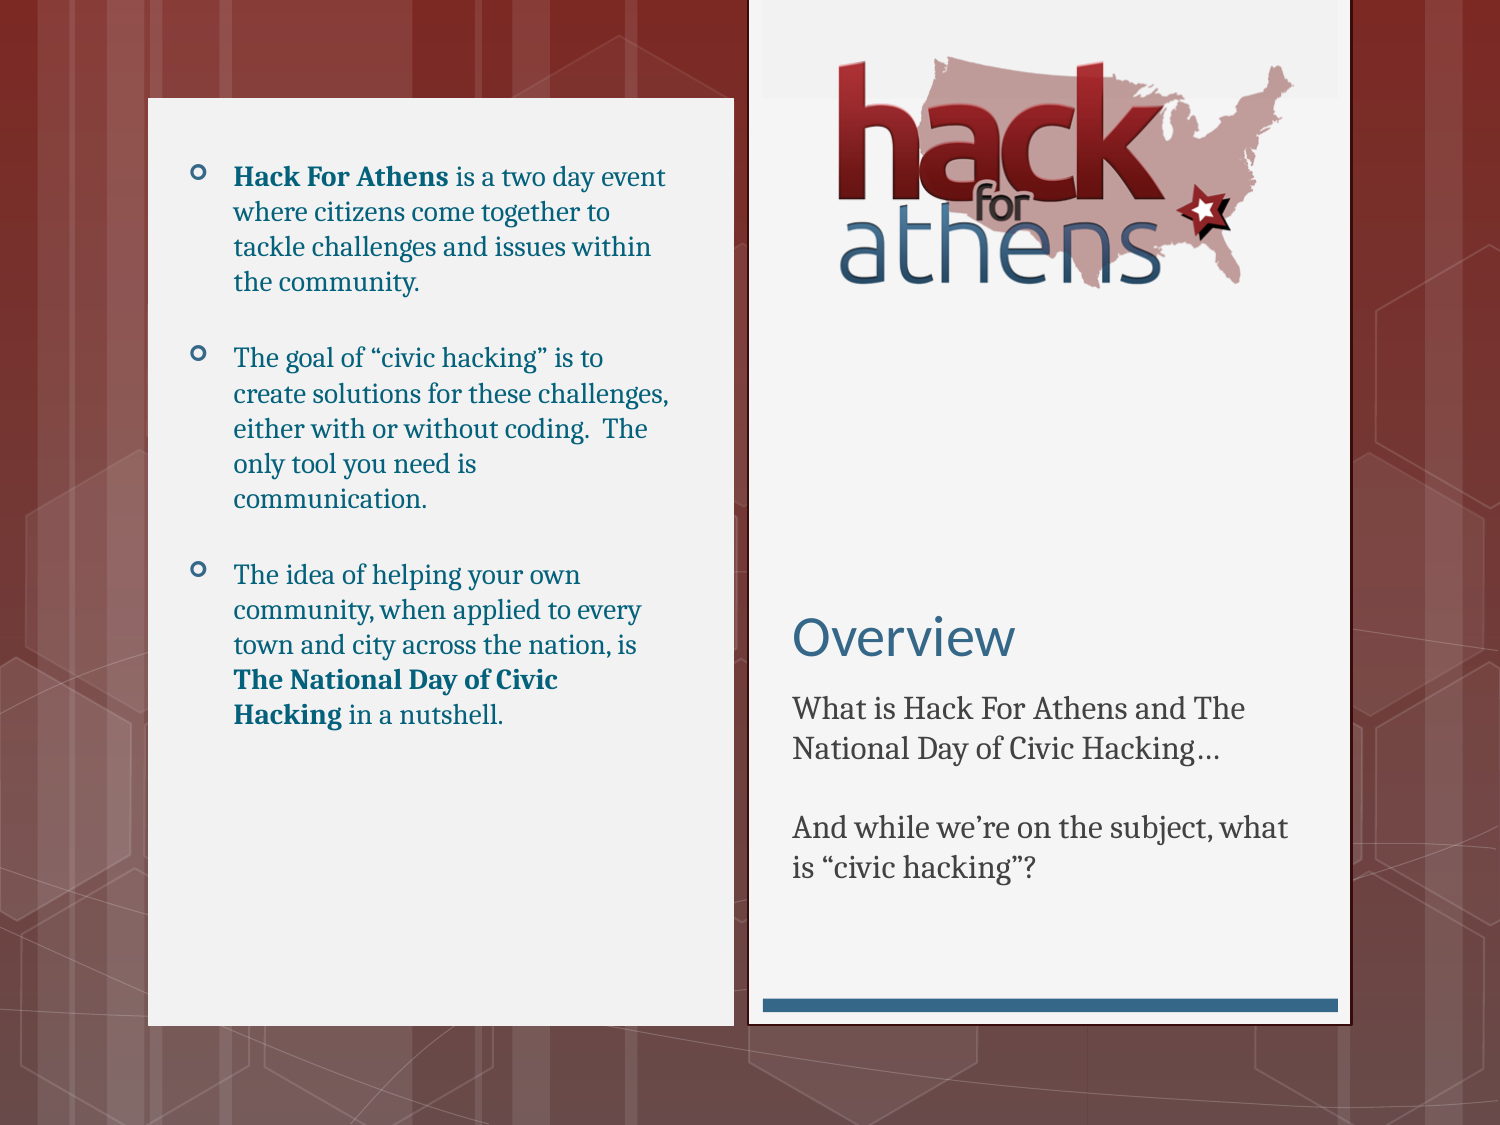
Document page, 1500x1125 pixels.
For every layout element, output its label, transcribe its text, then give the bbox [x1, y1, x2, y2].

title Overview [777, 435, 1320, 676]
list What is Hack For Athens and The National Day of Civic Hacking… And while we’re on the subject, what is “civic hacking”? [776, 678, 1319, 928]
list Hack For Athens is a two day event where citizens come together to tackle challenges and issues within the community. The goal of “civic hacking” is to create solutions for these challenges, either with or without coding. The only tool you need is communication. The idea of helping your own community, when applied to every town and city across the nation, is The National Day of Civic Hacking in a nutshell. [162, 149, 688, 1000]
picture [759, 24, 1423, 327]
